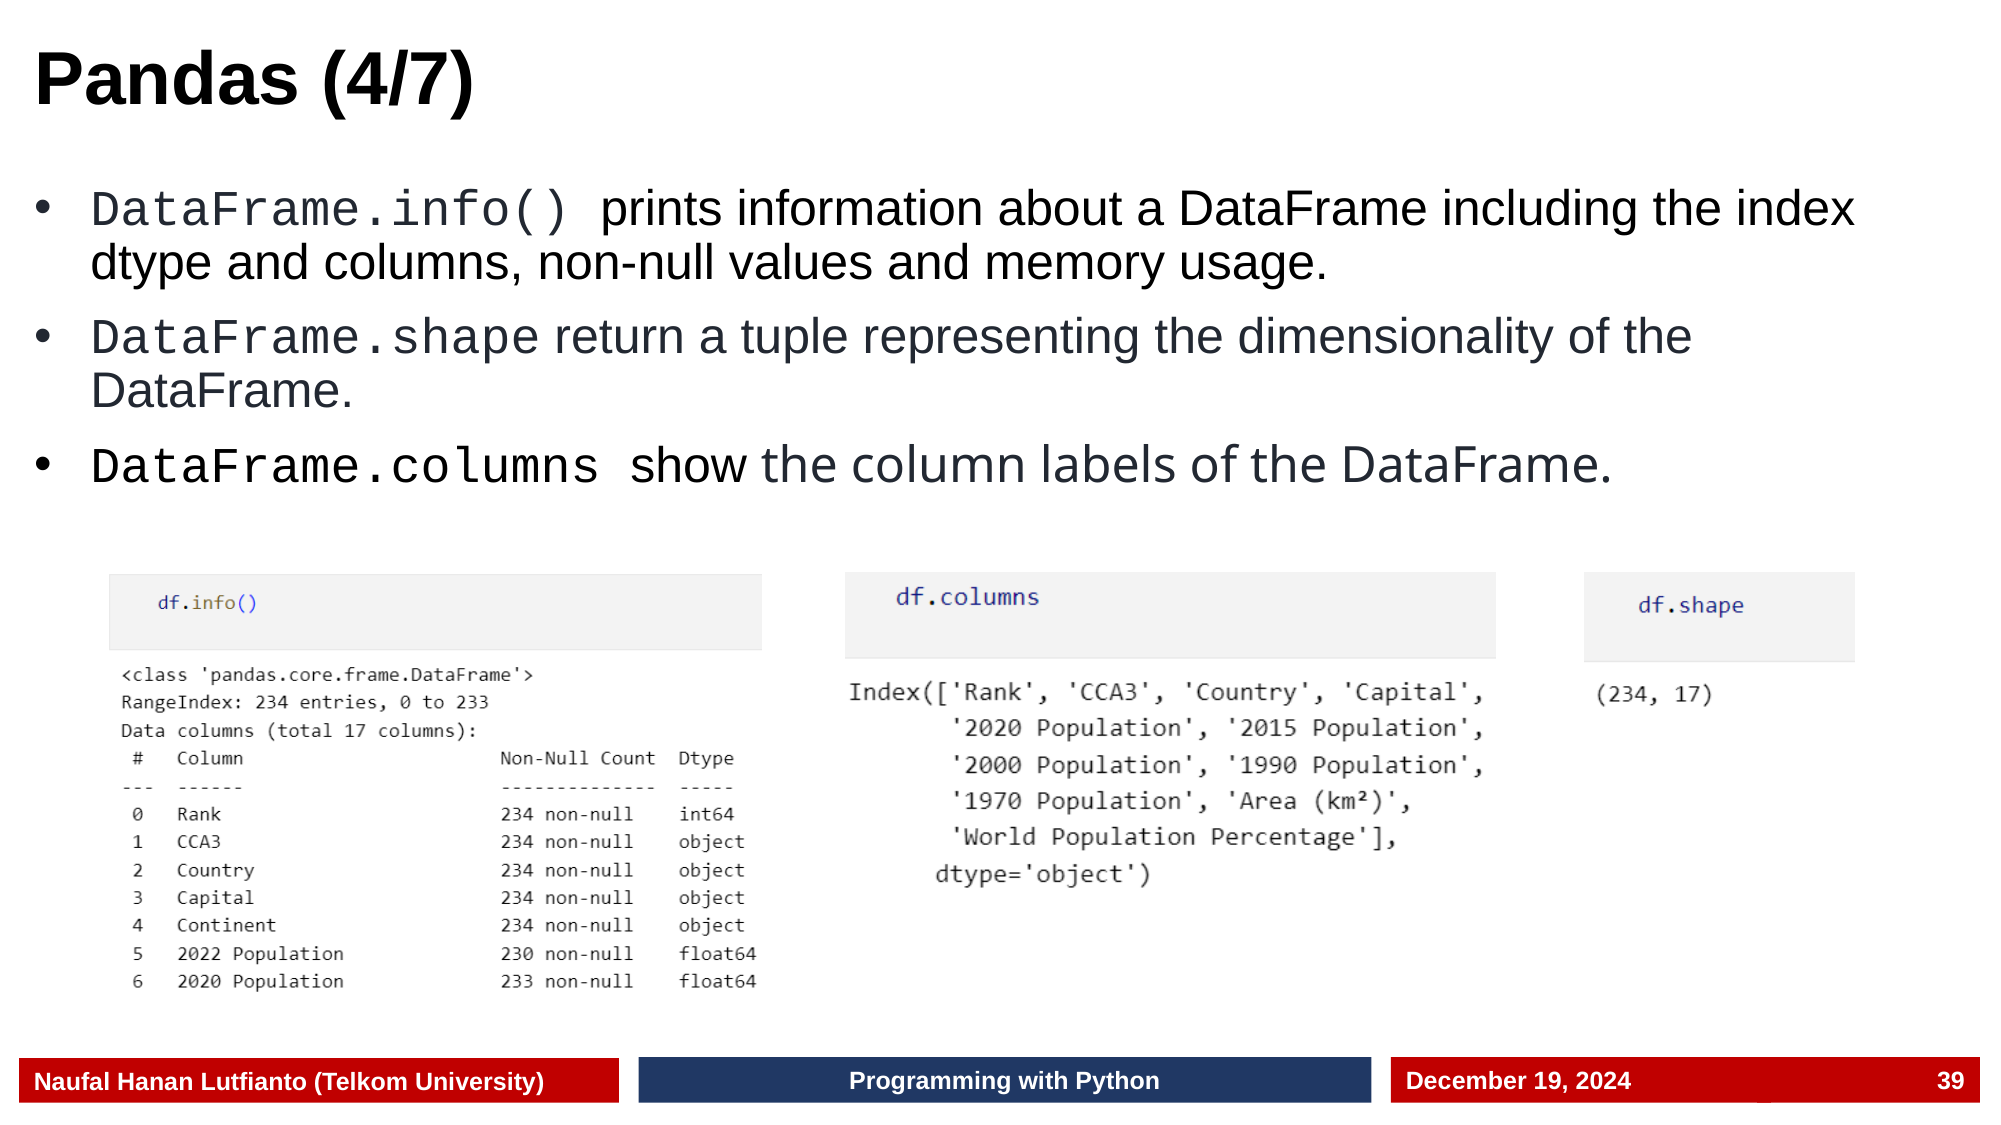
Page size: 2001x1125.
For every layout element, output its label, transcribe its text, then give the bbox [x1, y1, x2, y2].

title Pandas (4/7) [19, 32, 1804, 140]
footer Programming with Python [638, 1057, 1372, 1103]
slide_number 39 [1757, 1057, 1980, 1103]
picture [107, 572, 762, 996]
picture [1584, 572, 1855, 722]
picture [845, 572, 1496, 896]
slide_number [1390, 1057, 1757, 1103]
list DataFrame.info() prints information about a DataFrame including the index dtype and columns, non-null values and memory usage. DataFrame.shape return a tuple representing the dimensionality of the DataFrame. DataFrame.columns show the column labels of the DataFrame. [19, 174, 1980, 1014]
